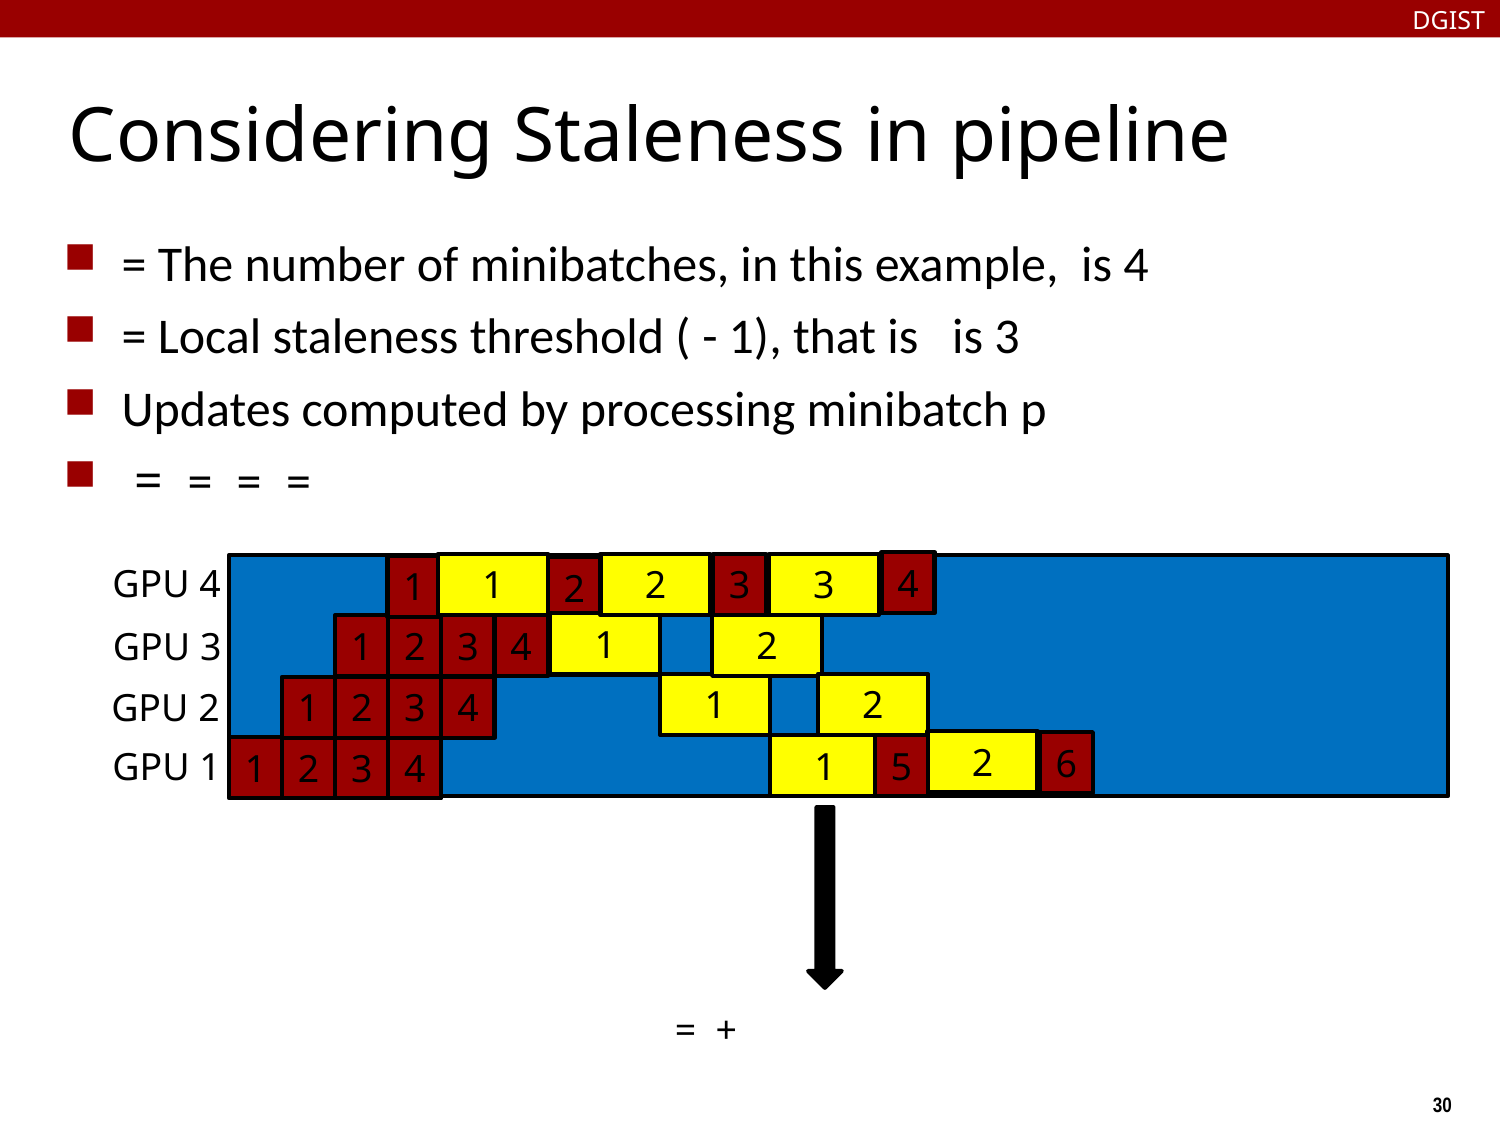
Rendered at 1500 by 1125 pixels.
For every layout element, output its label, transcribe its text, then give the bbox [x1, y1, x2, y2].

text_box 2 [281, 739, 335, 799]
text_box 3 [335, 739, 388, 799]
text_box [771, 676, 817, 735]
text_box 1 [387, 555, 441, 617]
text_box 1 [335, 615, 388, 677]
text_box 2 [817, 673, 928, 736]
text_box 1 [660, 673, 771, 736]
text_box 4 [388, 739, 442, 799]
text_box 6 [1039, 732, 1093, 794]
text_box 1 [228, 737, 281, 799]
text_box 2 [388, 617, 441, 677]
text_box 2 [927, 731, 1038, 793]
text_box 1 [550, 613, 661, 675]
text_box GPU 4 [97, 552, 275, 612]
text_box GPU 2 [96, 676, 274, 737]
text_box 4 [494, 616, 548, 677]
text_box [442, 619, 770, 797]
text_box [808, 807, 842, 988]
text_box DGIST [1412, 4, 1500, 34]
text_box 2 [600, 553, 711, 616]
text_box 3 [713, 553, 767, 614]
text_box 5 [874, 735, 928, 797]
text_box 1 [438, 553, 548, 616]
text_box [823, 555, 1448, 797]
text_box 1 [770, 735, 874, 797]
text_box 4 [881, 552, 935, 614]
text_box 2 [547, 557, 600, 619]
text_box 3 [441, 616, 494, 677]
text_box 3 [768, 553, 879, 616]
text_box GPU 3 [98, 615, 275, 675]
text_box 2 [335, 677, 388, 739]
text_box [0, 0, 1500, 38]
text_box 3 [388, 677, 441, 739]
text_box [228, 555, 387, 737]
text_box GPU 1 [97, 735, 275, 795]
title Considering Staleness in pipeline [62, 41, 1438, 222]
text_box 4 [441, 677, 495, 739]
text_box 1 [281, 676, 335, 739]
text_box 2 [712, 614, 823, 676]
text_box [661, 555, 713, 673]
